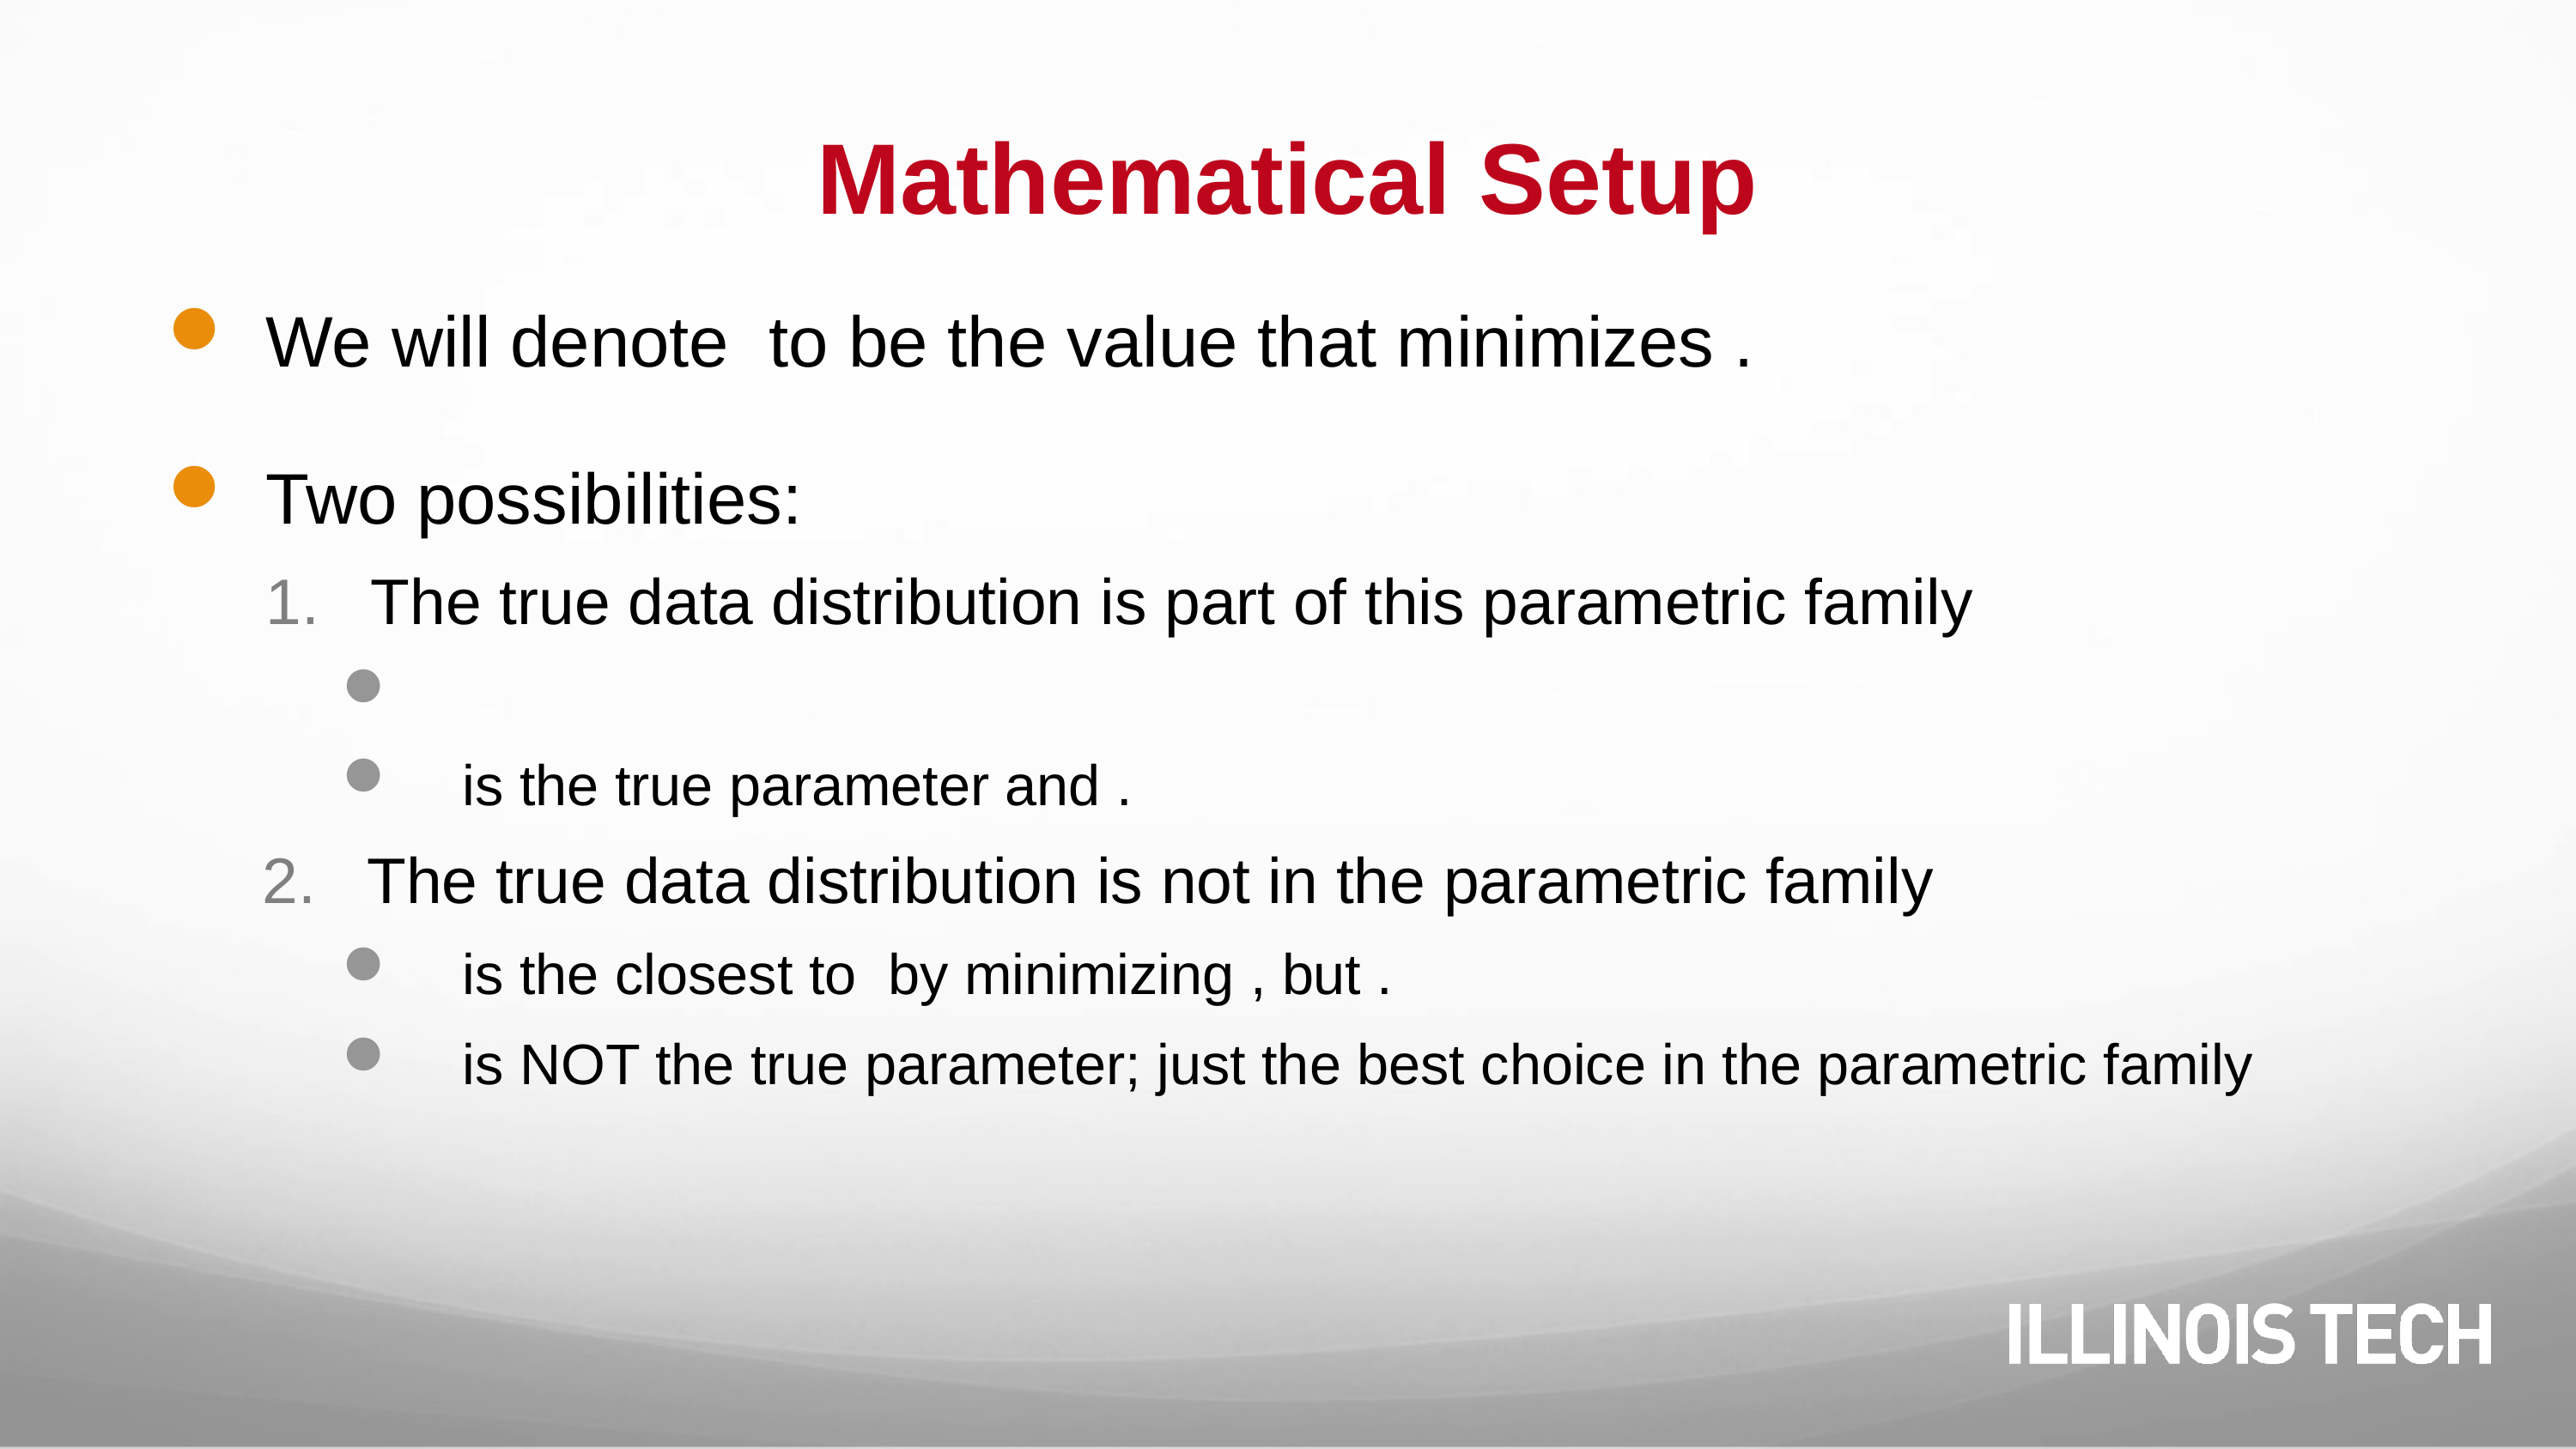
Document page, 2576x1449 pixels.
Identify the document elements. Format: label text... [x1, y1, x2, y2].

title Mathematical Setup [155, 22, 2421, 241]
picture [0, 0, 2576, 1449]
